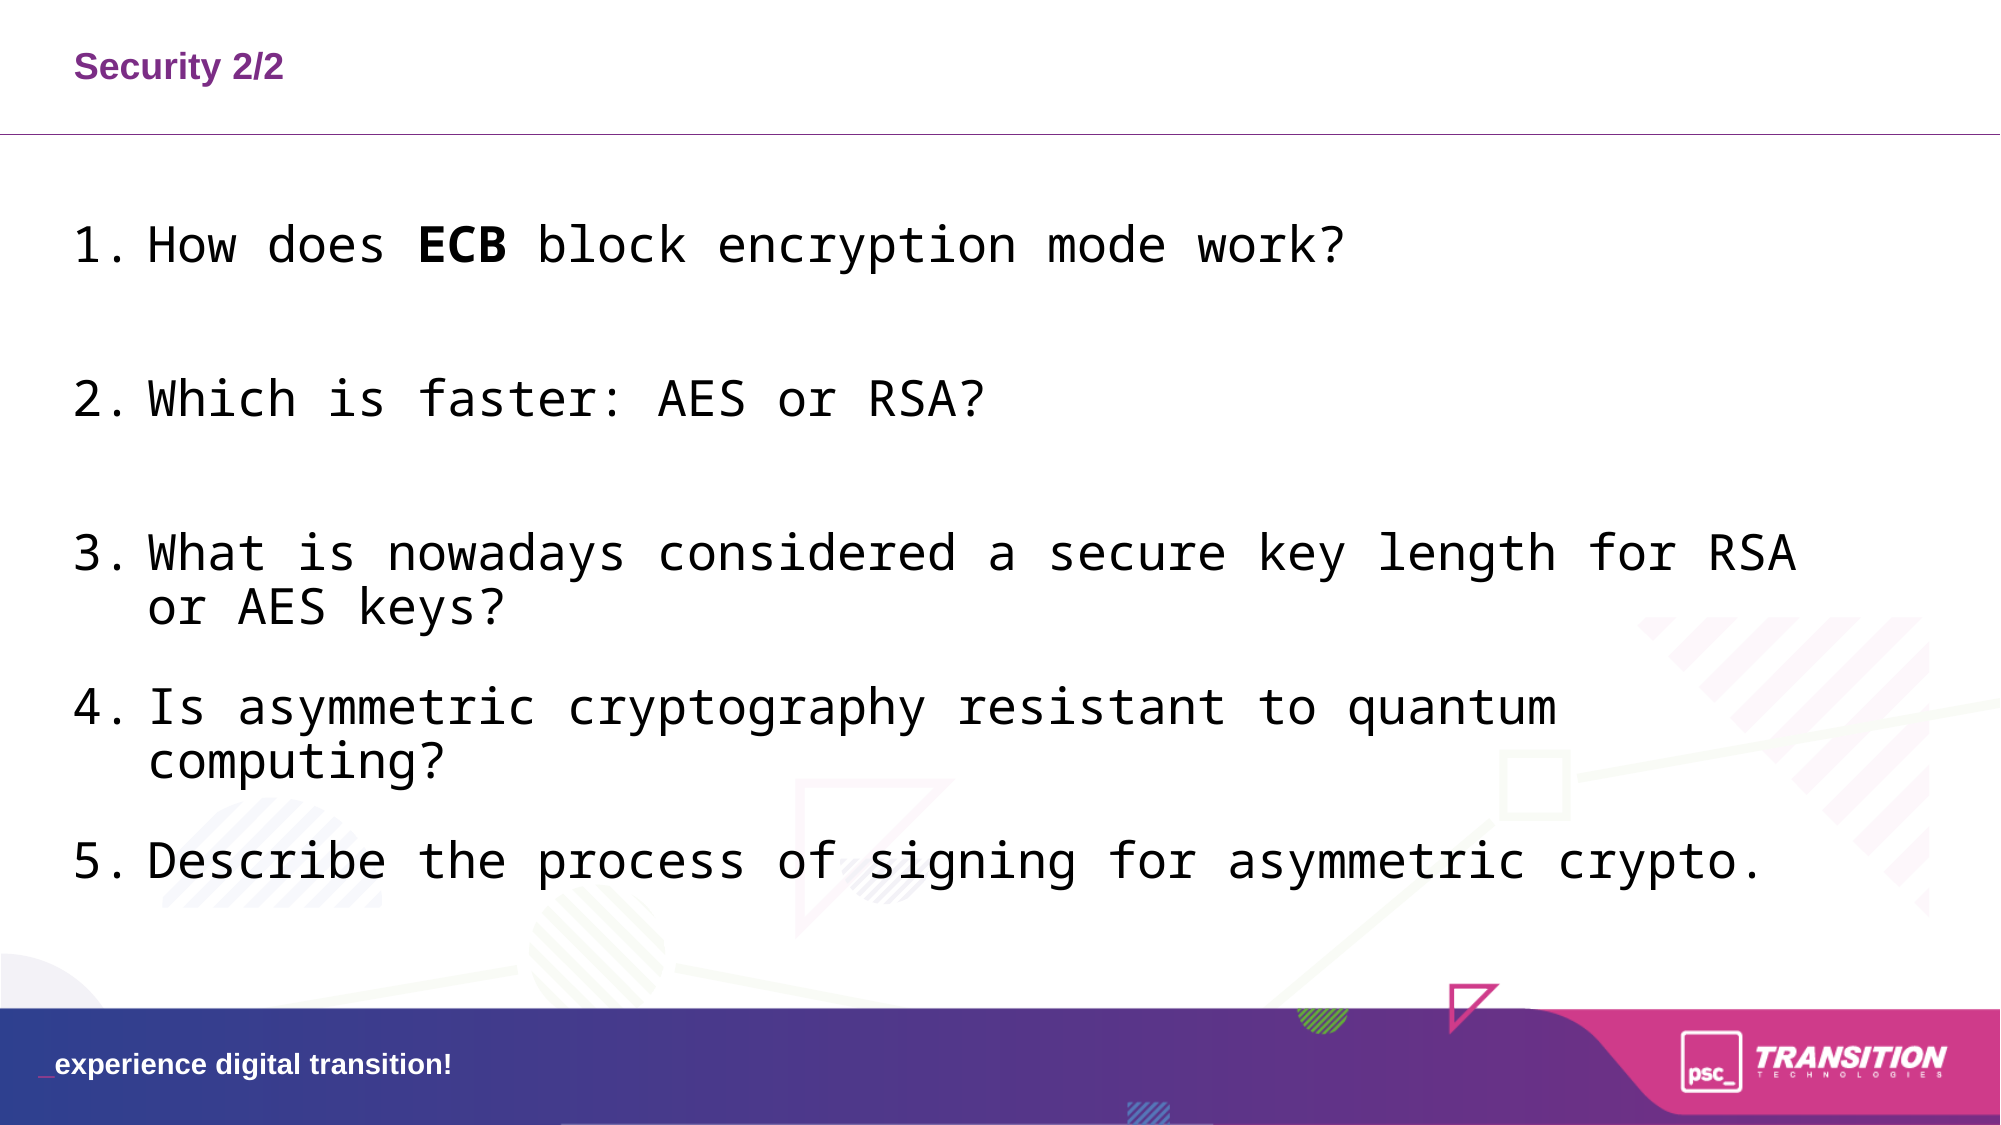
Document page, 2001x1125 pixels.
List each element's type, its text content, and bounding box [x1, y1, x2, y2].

list How does ECB block encryption mode work? [57, 211, 1829, 354]
text_box What is nowadays considered a secure key length for RSA or AES keys? [57, 519, 1829, 662]
picture [0, 983, 2000, 1125]
text_box Which is faster: AES or RSA? [57, 365, 1829, 508]
text_box Is asymmetric cryptography resistant to quantum computing? [57, 673, 1829, 816]
text_box Describe the process of signing for asymmetric crypto. [57, 827, 1829, 970]
list Security 2/2 [0, 0, 2000, 135]
